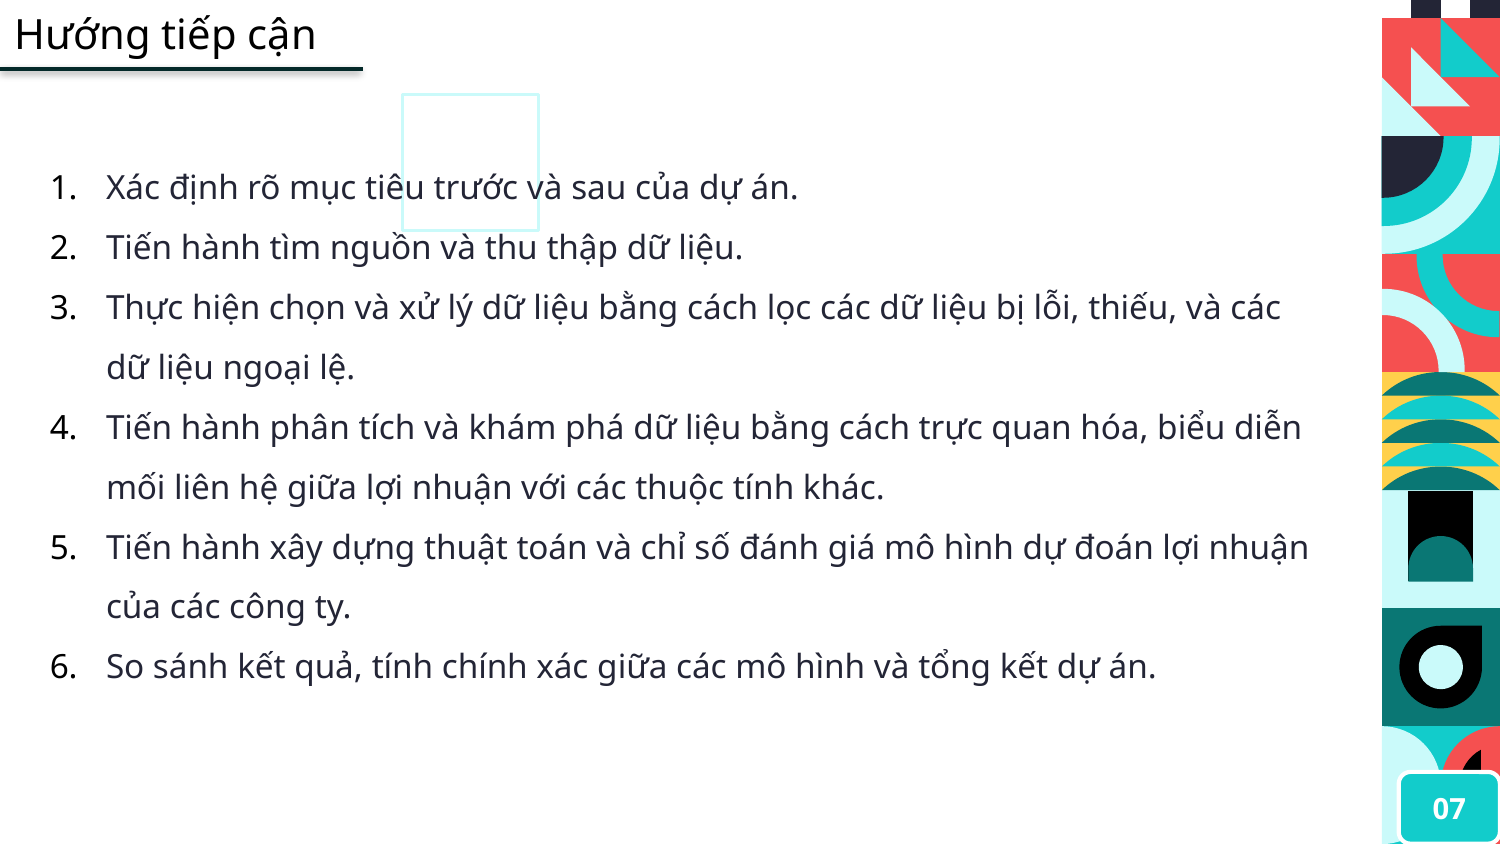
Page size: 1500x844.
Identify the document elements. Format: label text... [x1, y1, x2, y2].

text_box 07 [1396, 769, 1500, 844]
text_box Hướng tiếp cận [0, 0, 462, 65]
text_box Xác định rõ mục tiêu trước và sau của dự án. Tiến hành tìm nguồn và thu thập dữ liệu. Thực hiện chọn và xử lý dữ liệu bằng cách lọc các dữ liệu bị lỗi, thiếu, và các dữ liệu ngoại lệ. Tiến hành phân tích và khám phá dữ liệu bằng cách trực quan hóa, biểu diễn mối liên hệ giữa lợi nhuận với các thuộc tính khác. Tiến hành xây dựng thuật toán và chỉ số đánh giá mô hình dự đoán lợi nhuận của các công ty. So sánh kết quả, tính chính xác giữa các mô hình và tổng kết dự án. [34, 60, 1330, 772]
